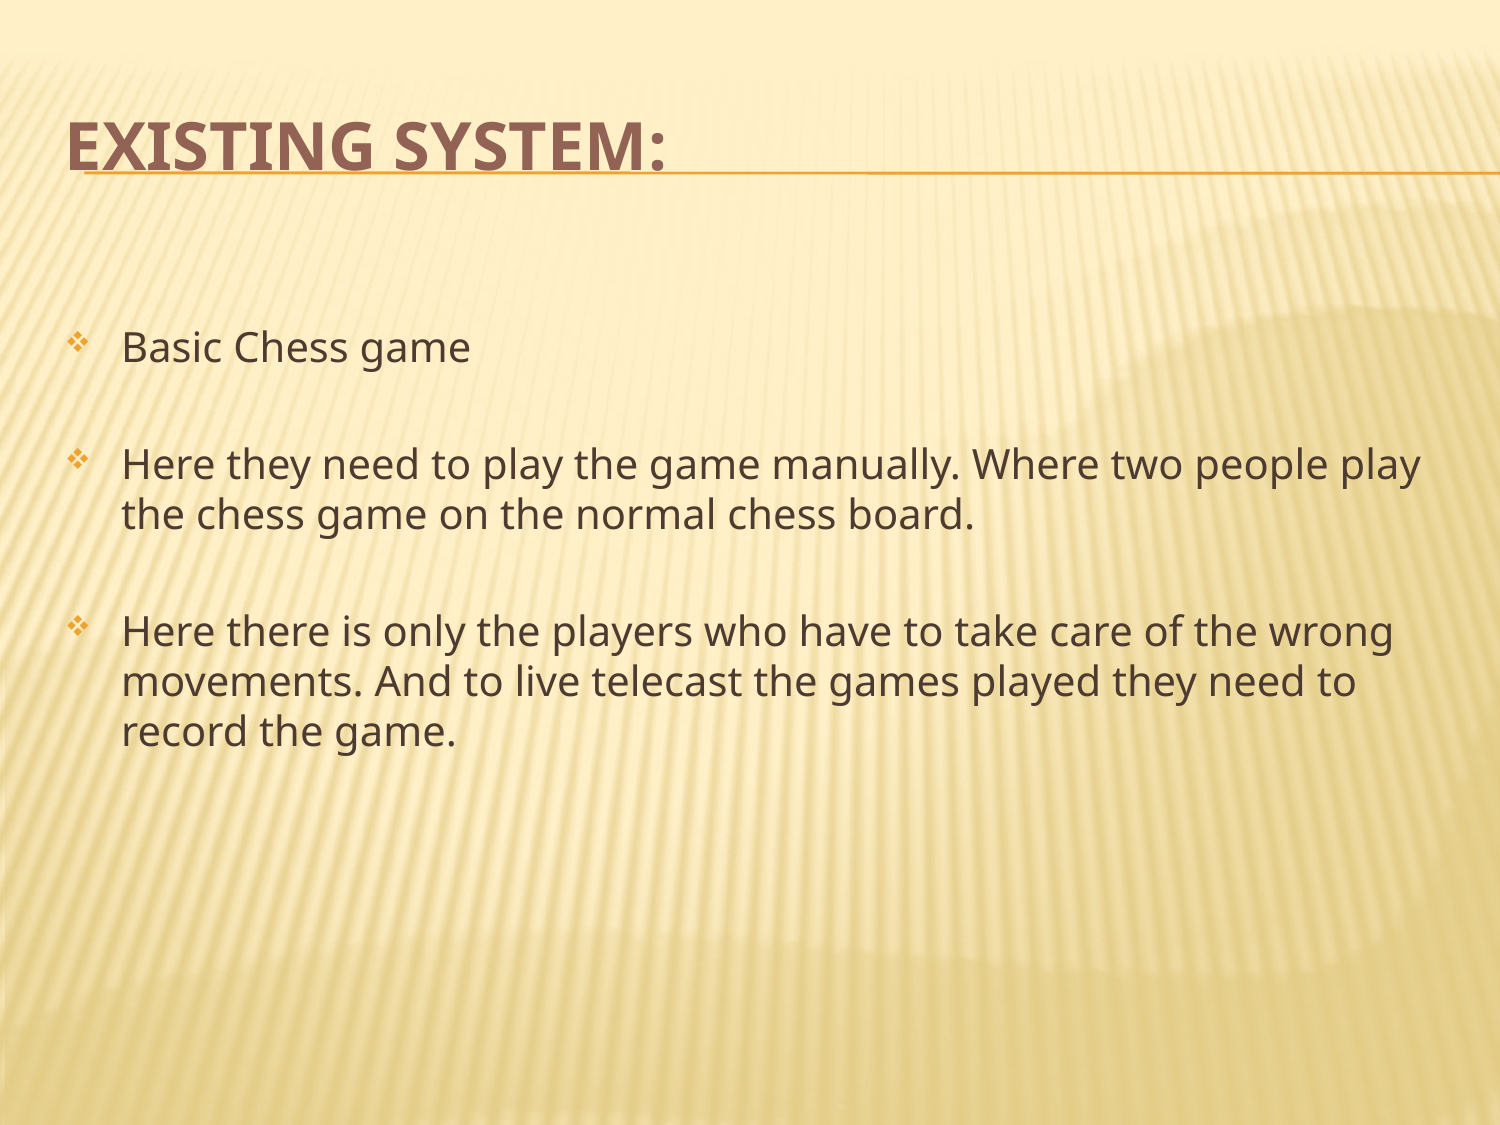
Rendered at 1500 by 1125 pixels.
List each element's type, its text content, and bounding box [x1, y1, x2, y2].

list Basic Chess game Here they need to play the game manually. Where two people play the chess game on the normal chess board. Here there is only the players who have to take care of the wrong movements. And to live telecast the games played they need to record the game. [50, 254, 1475, 998]
title Existing system: [50, 75, 1475, 213]
